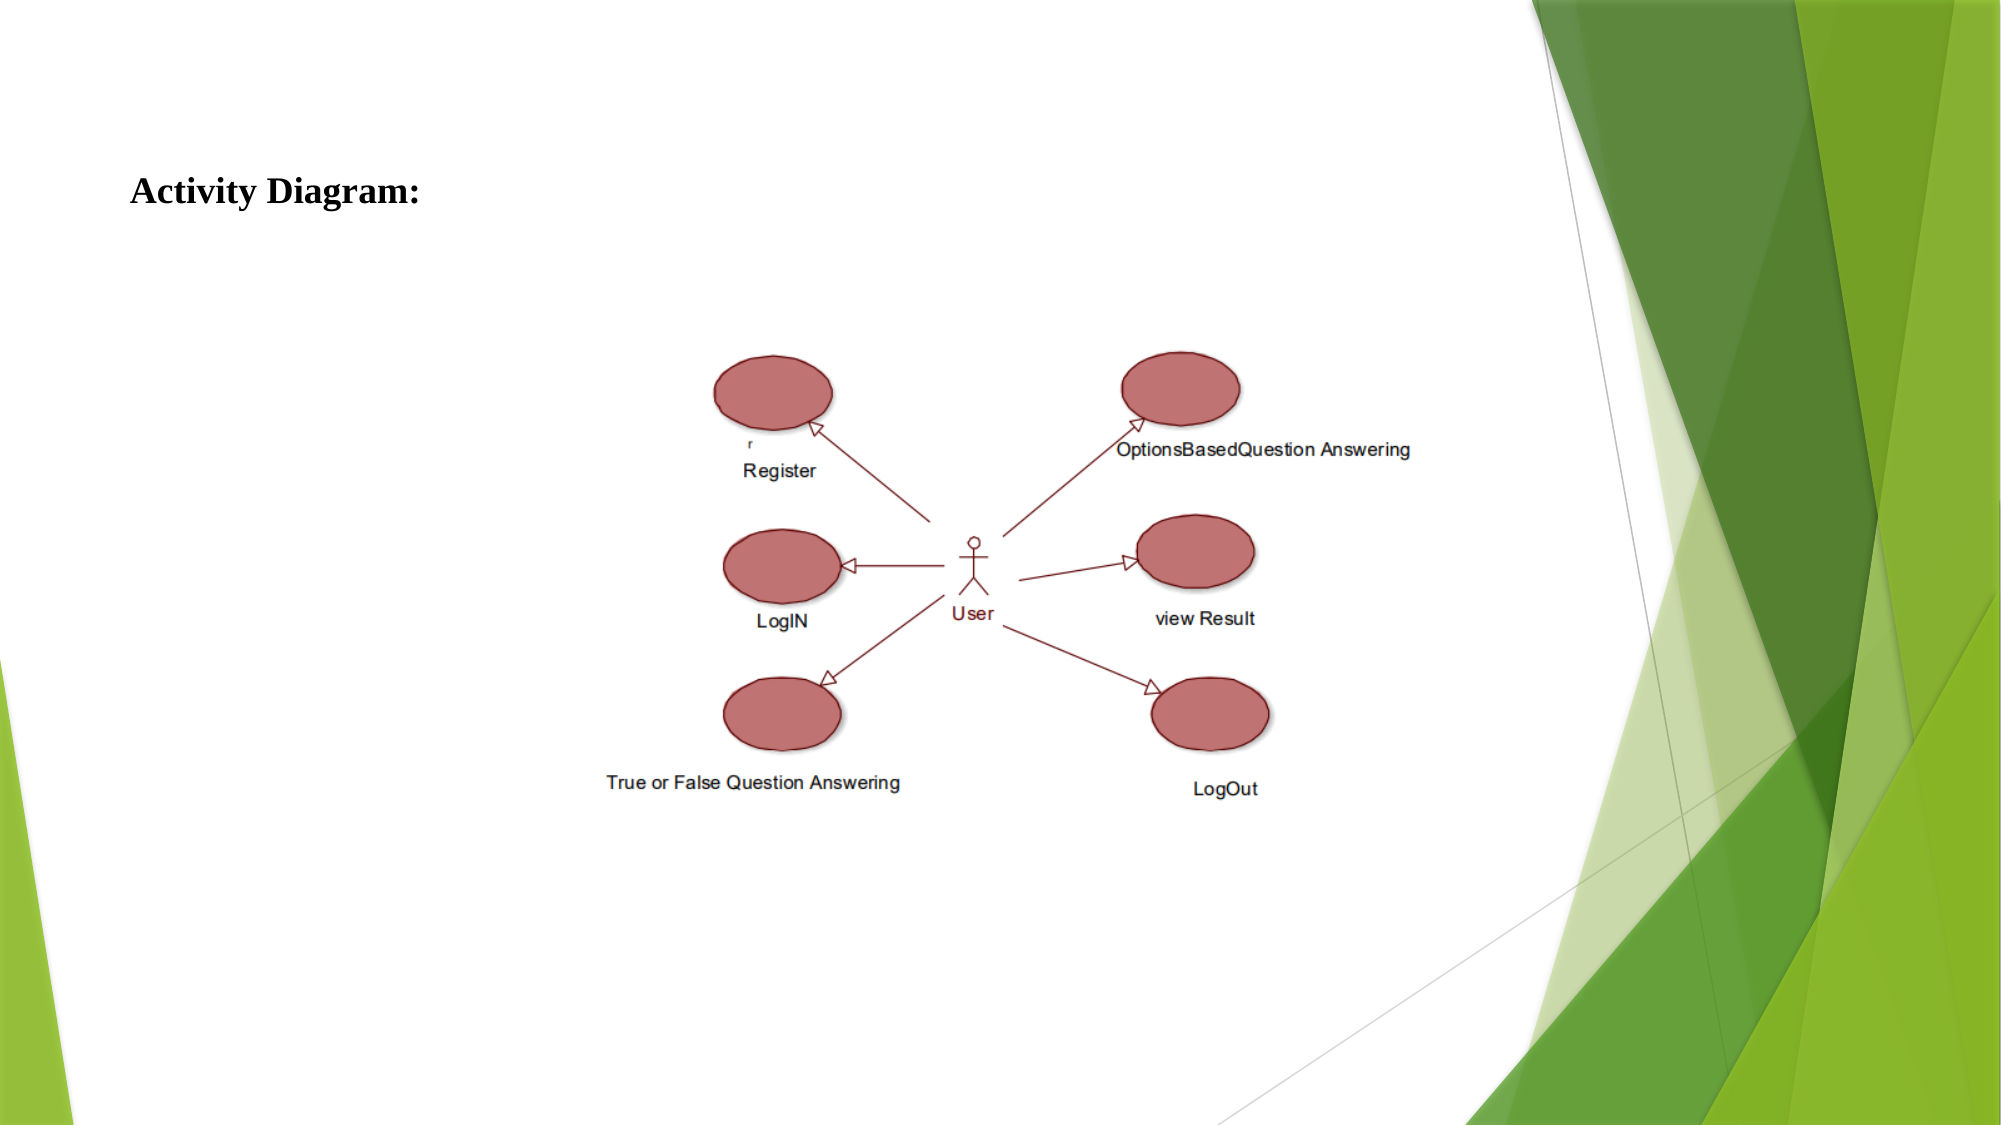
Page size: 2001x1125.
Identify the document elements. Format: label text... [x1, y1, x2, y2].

text_box Activity Diagram: [115, 159, 524, 219]
picture [557, 276, 1443, 849]
